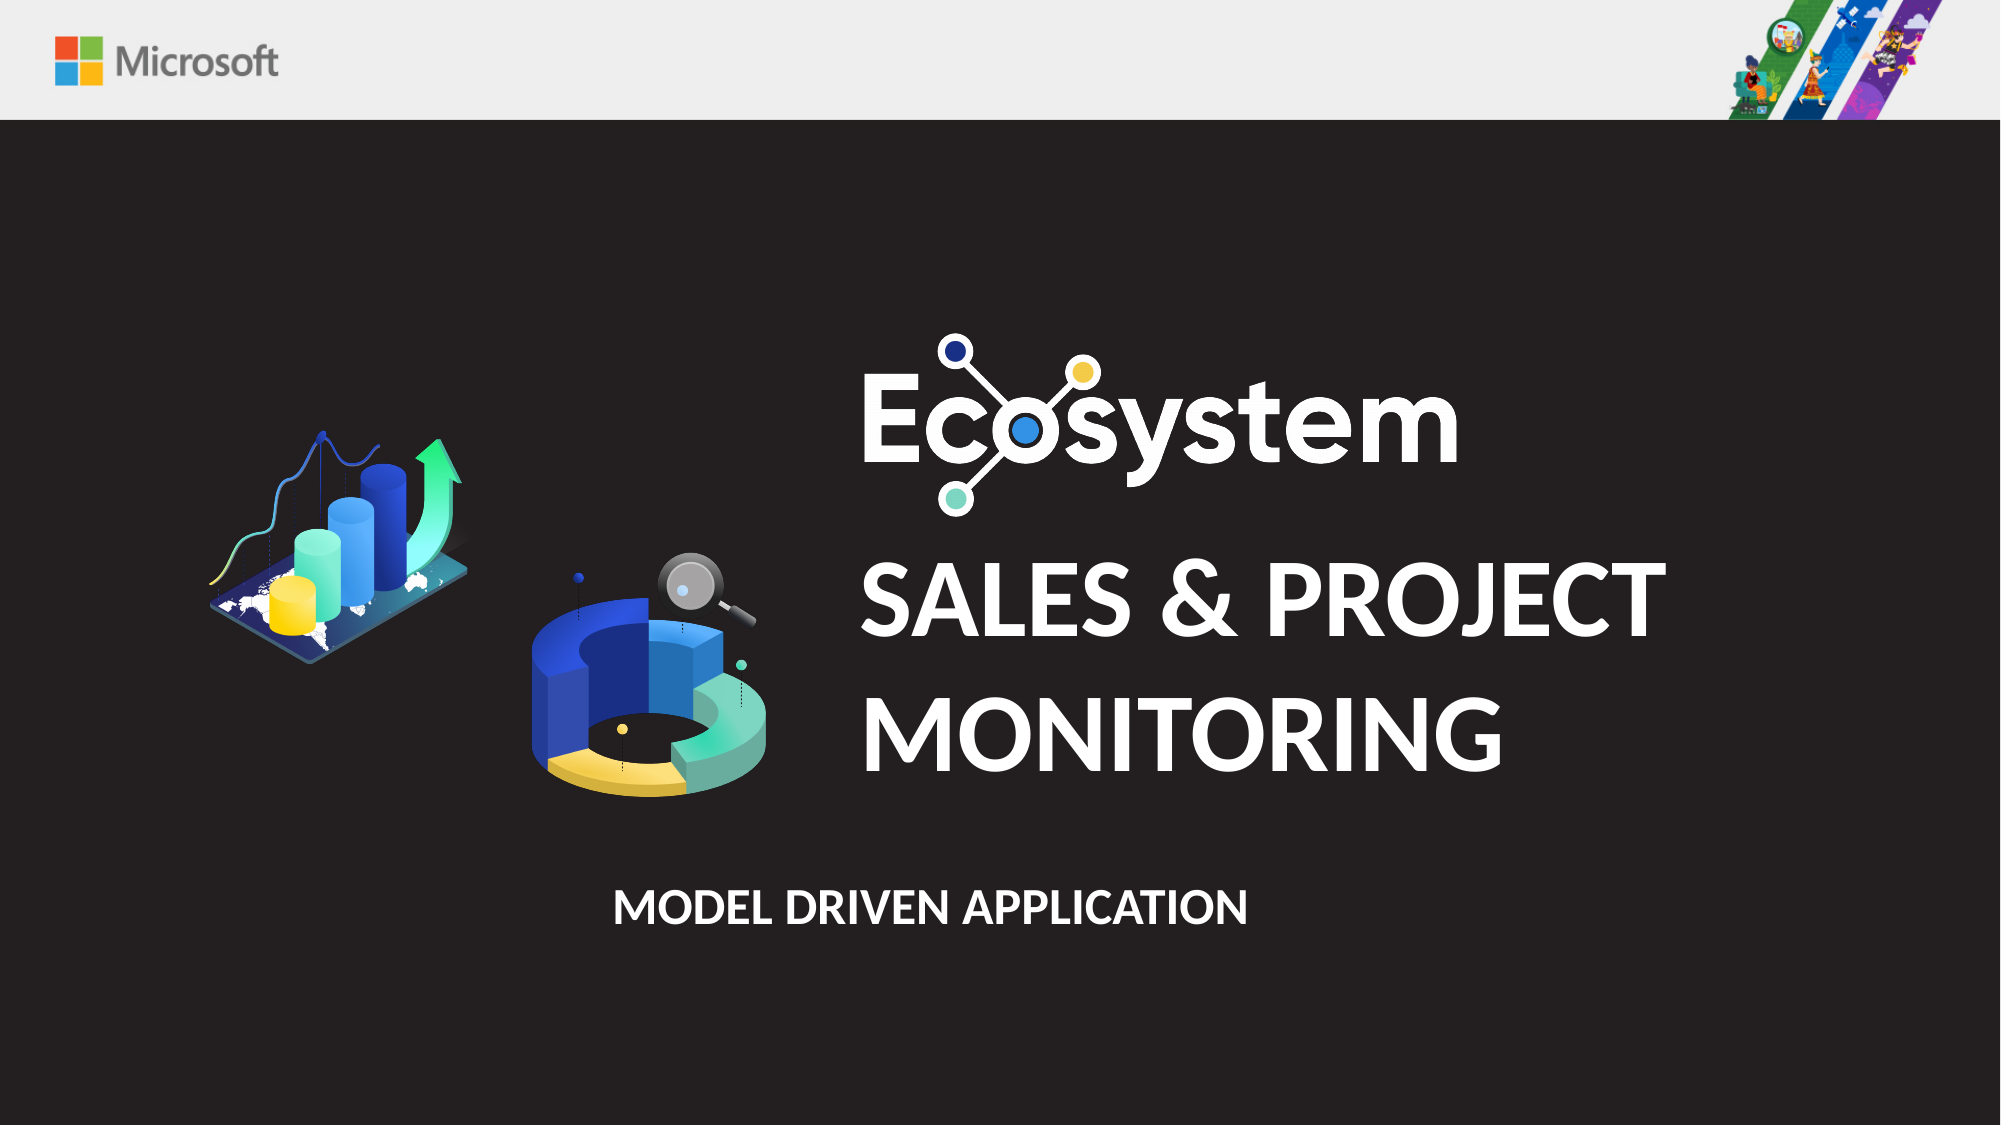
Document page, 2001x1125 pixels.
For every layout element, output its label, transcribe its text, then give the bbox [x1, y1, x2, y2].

text_box MODEL DRIVEN APPLICATION [336, 864, 1525, 943]
picture [0, 0, 2001, 1125]
text_box SALES & PROJECT MONITORING [844, 516, 1747, 802]
